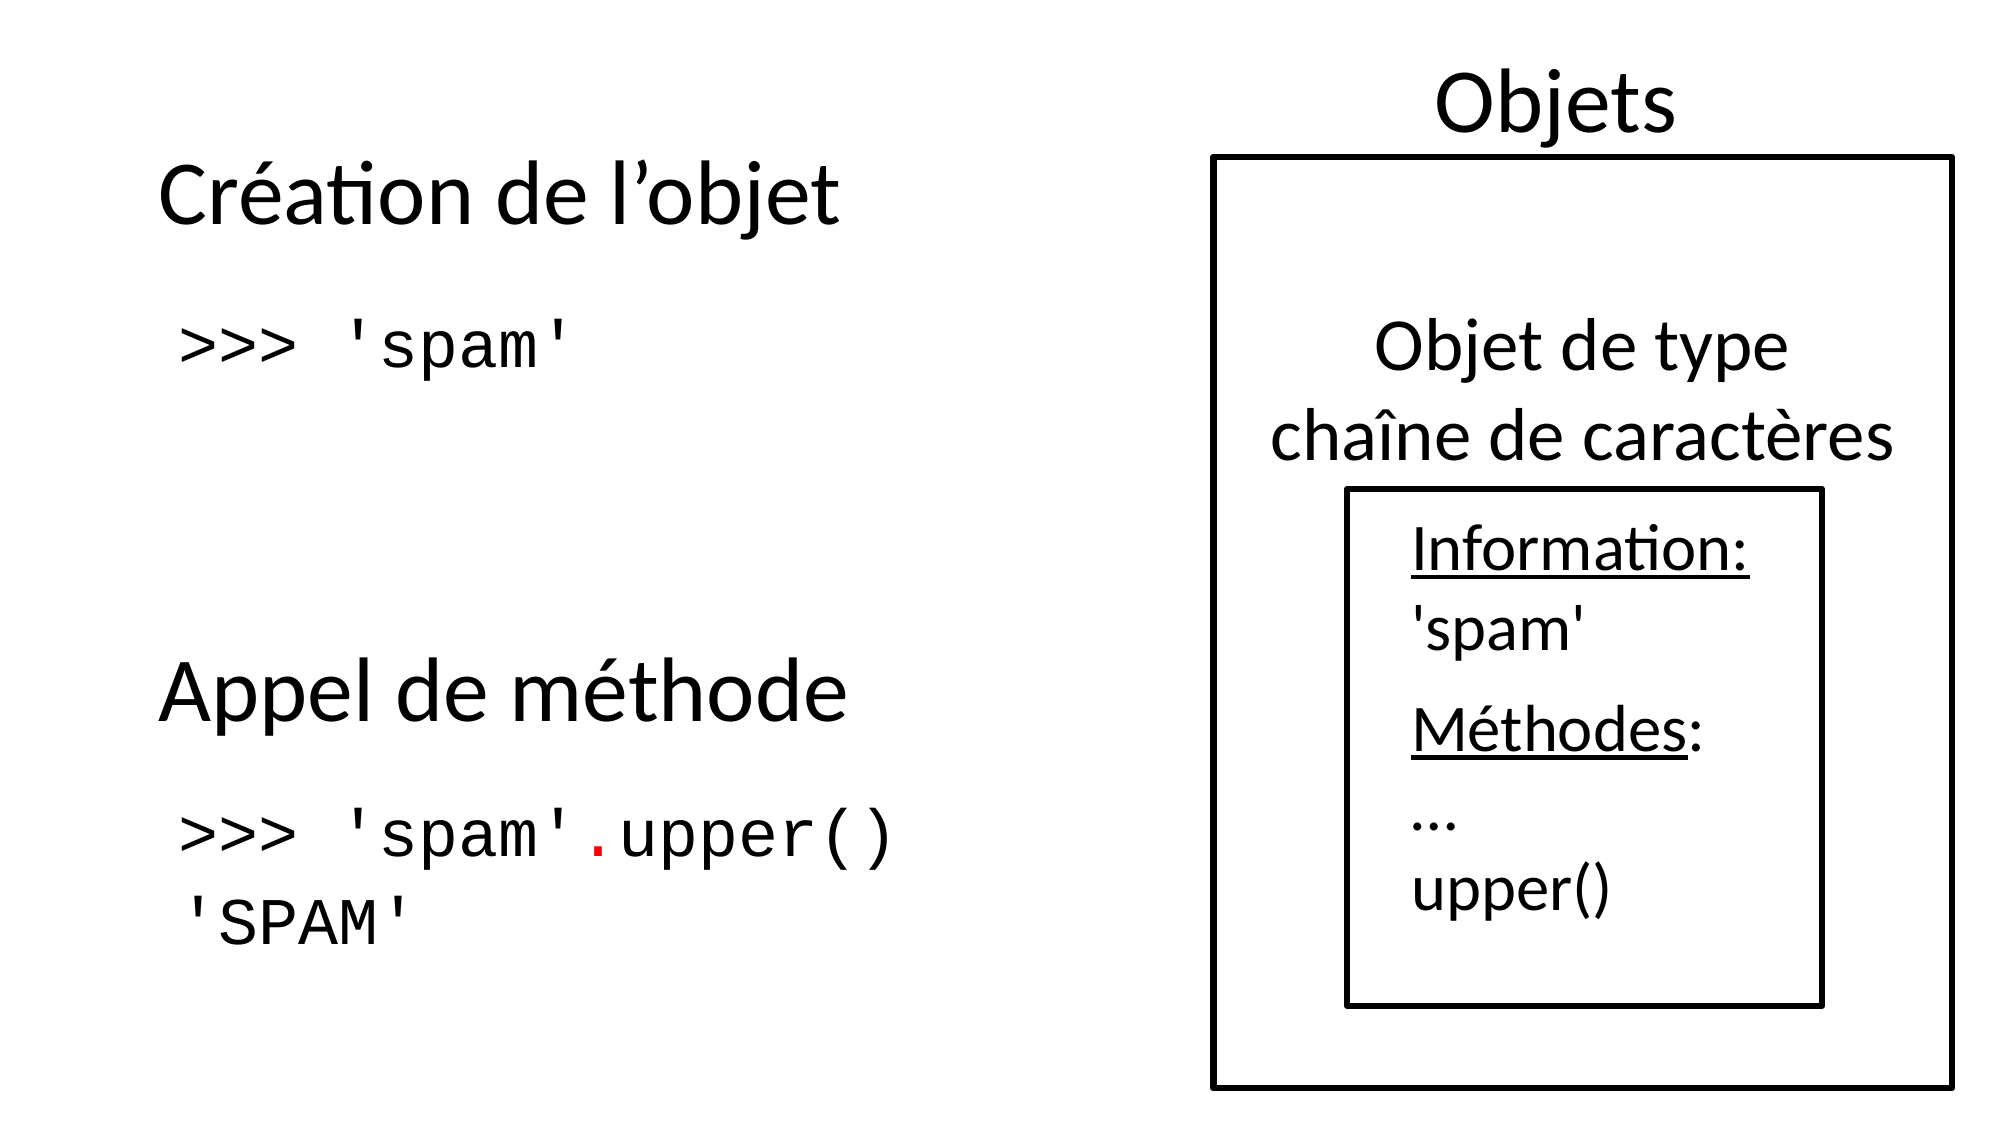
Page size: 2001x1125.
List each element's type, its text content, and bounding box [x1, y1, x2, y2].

text_box Création de l’objet [143, 125, 940, 250]
text_box Appel de méthode [143, 622, 940, 748]
text_box >>> 'spam'.upper() [163, 782, 1213, 870]
text_box 'SPAM' [163, 870, 1213, 1045]
text_box Objets [1419, 33, 1757, 159]
text_box >>> 'spam' [163, 293, 1213, 468]
text_box [1213, 156, 1952, 1089]
